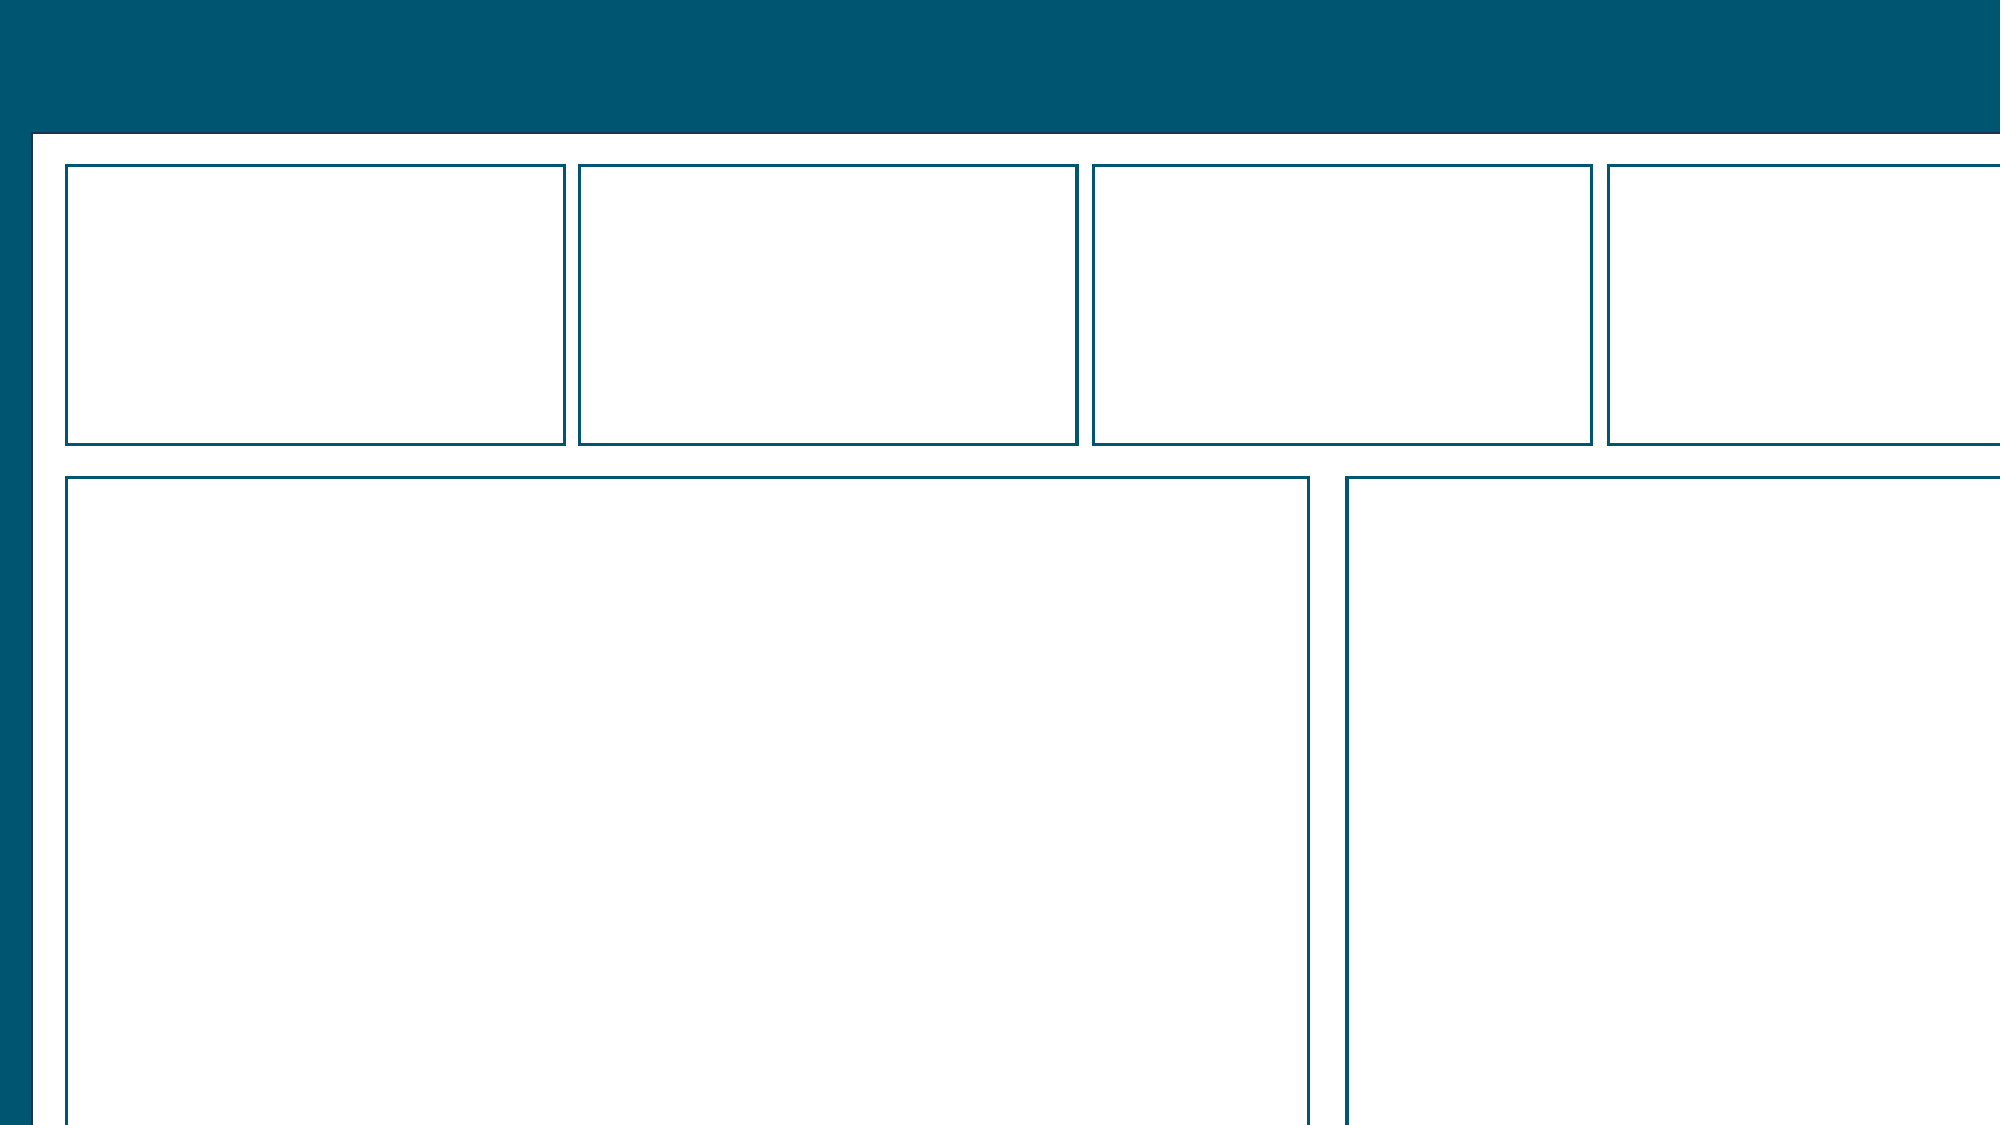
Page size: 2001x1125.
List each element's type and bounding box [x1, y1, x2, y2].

text_box [0, 0, 2000, 1125]
text_box [66, 165, 566, 445]
text_box [1346, 476, 2000, 1125]
text_box [1093, 165, 1593, 445]
text_box [578, 165, 1078, 445]
text_box [1607, 165, 2000, 445]
text_box [31, 132, 2000, 1125]
text_box [66, 476, 1310, 1125]
